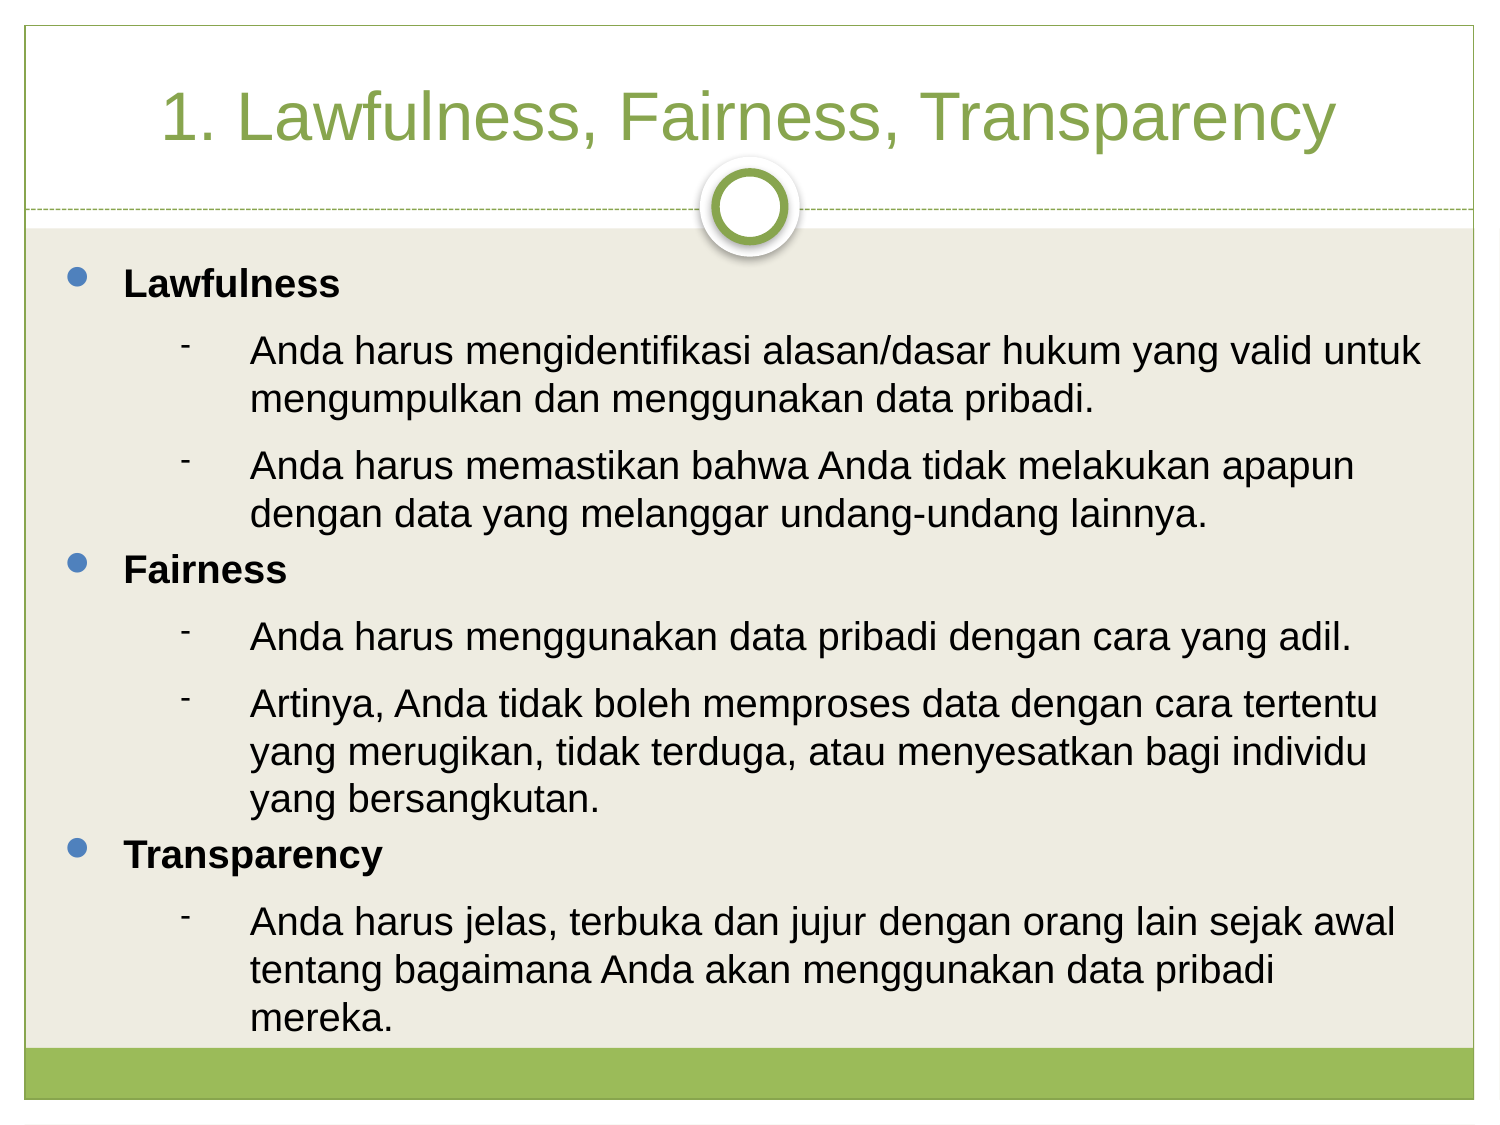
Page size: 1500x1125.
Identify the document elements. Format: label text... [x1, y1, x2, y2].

text_box 1. Lawfulness, Fairness, Transparency [49, 37, 1450, 162]
text_box Lawfulness Anda harus mengidentifikasi alasan/dasar hukum yang valid untuk mengumpulkan dan menggunakan data pribadi. Anda harus memastikan bahwa Anda tidak melakukan apapun dengan data yang melanggar undang-undang lainnya. Fairness Anda harus menggunakan data pribadi dengan cara yang adil. Artinya, Anda tidak boleh memproses data dengan cara tertentu yang merugikan, tidak terduga, atau menyesatkan bagi individu yang bersangkutan. Transparency Anda harus jelas, terbuka dan jujur ​​dengan orang lain sejak awal tentang bagaimana Anda akan menggunakan data pribadi mereka. [49, 250, 1445, 1050]
